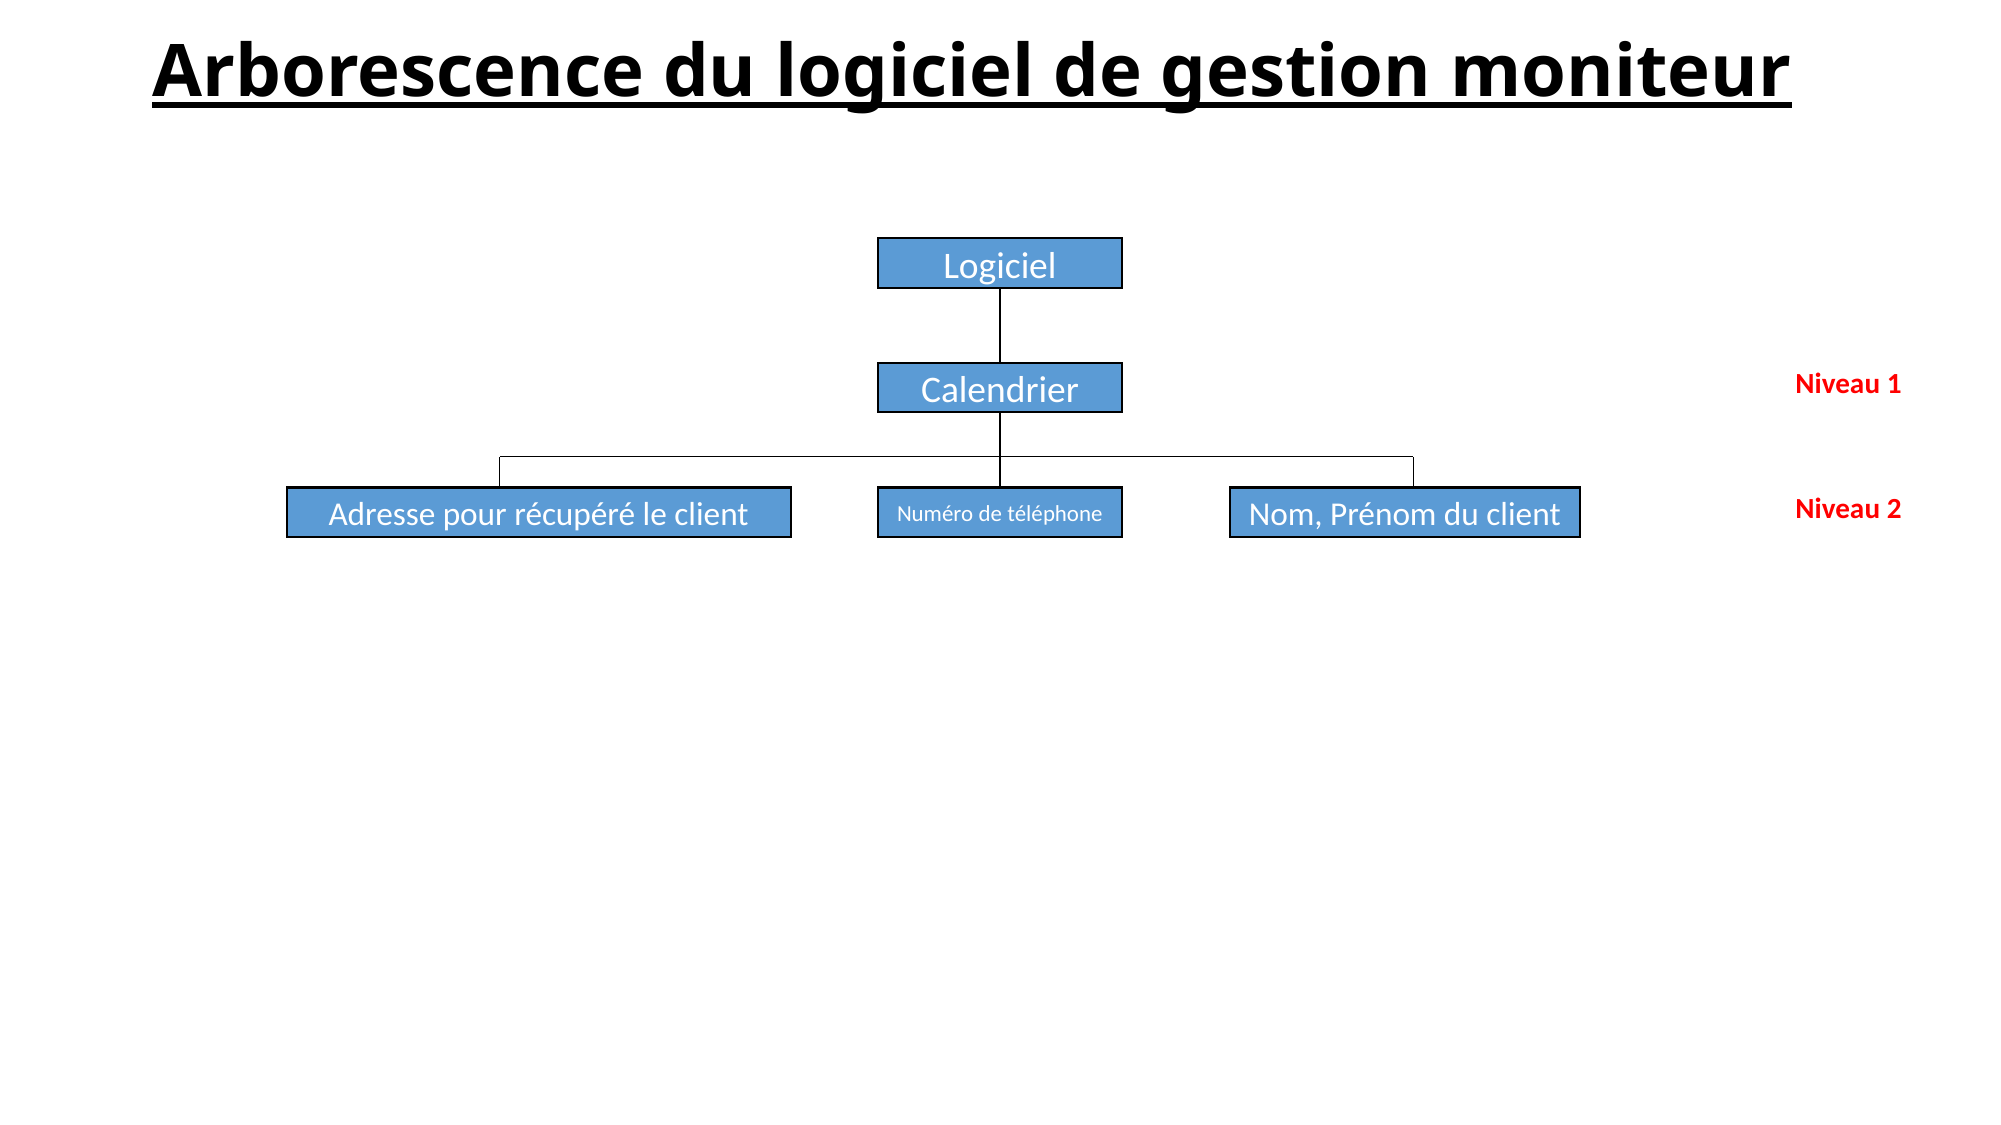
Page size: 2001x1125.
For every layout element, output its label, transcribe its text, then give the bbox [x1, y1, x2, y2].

title Arborescence du logiciel de gestion moniteur [137, 17, 1863, 130]
text_box Logiciel [877, 237, 1123, 289]
text_box Calendrier [877, 362, 1123, 413]
text_box Nom, Prénom du client [1229, 486, 1581, 538]
text_box Adresse pour récupéré le client [286, 486, 792, 538]
text_box Niveau 1 [1780, 357, 1917, 408]
text_box Numéro de téléphone [877, 486, 1123, 538]
text_box Niveau 2 [1780, 481, 1917, 532]
